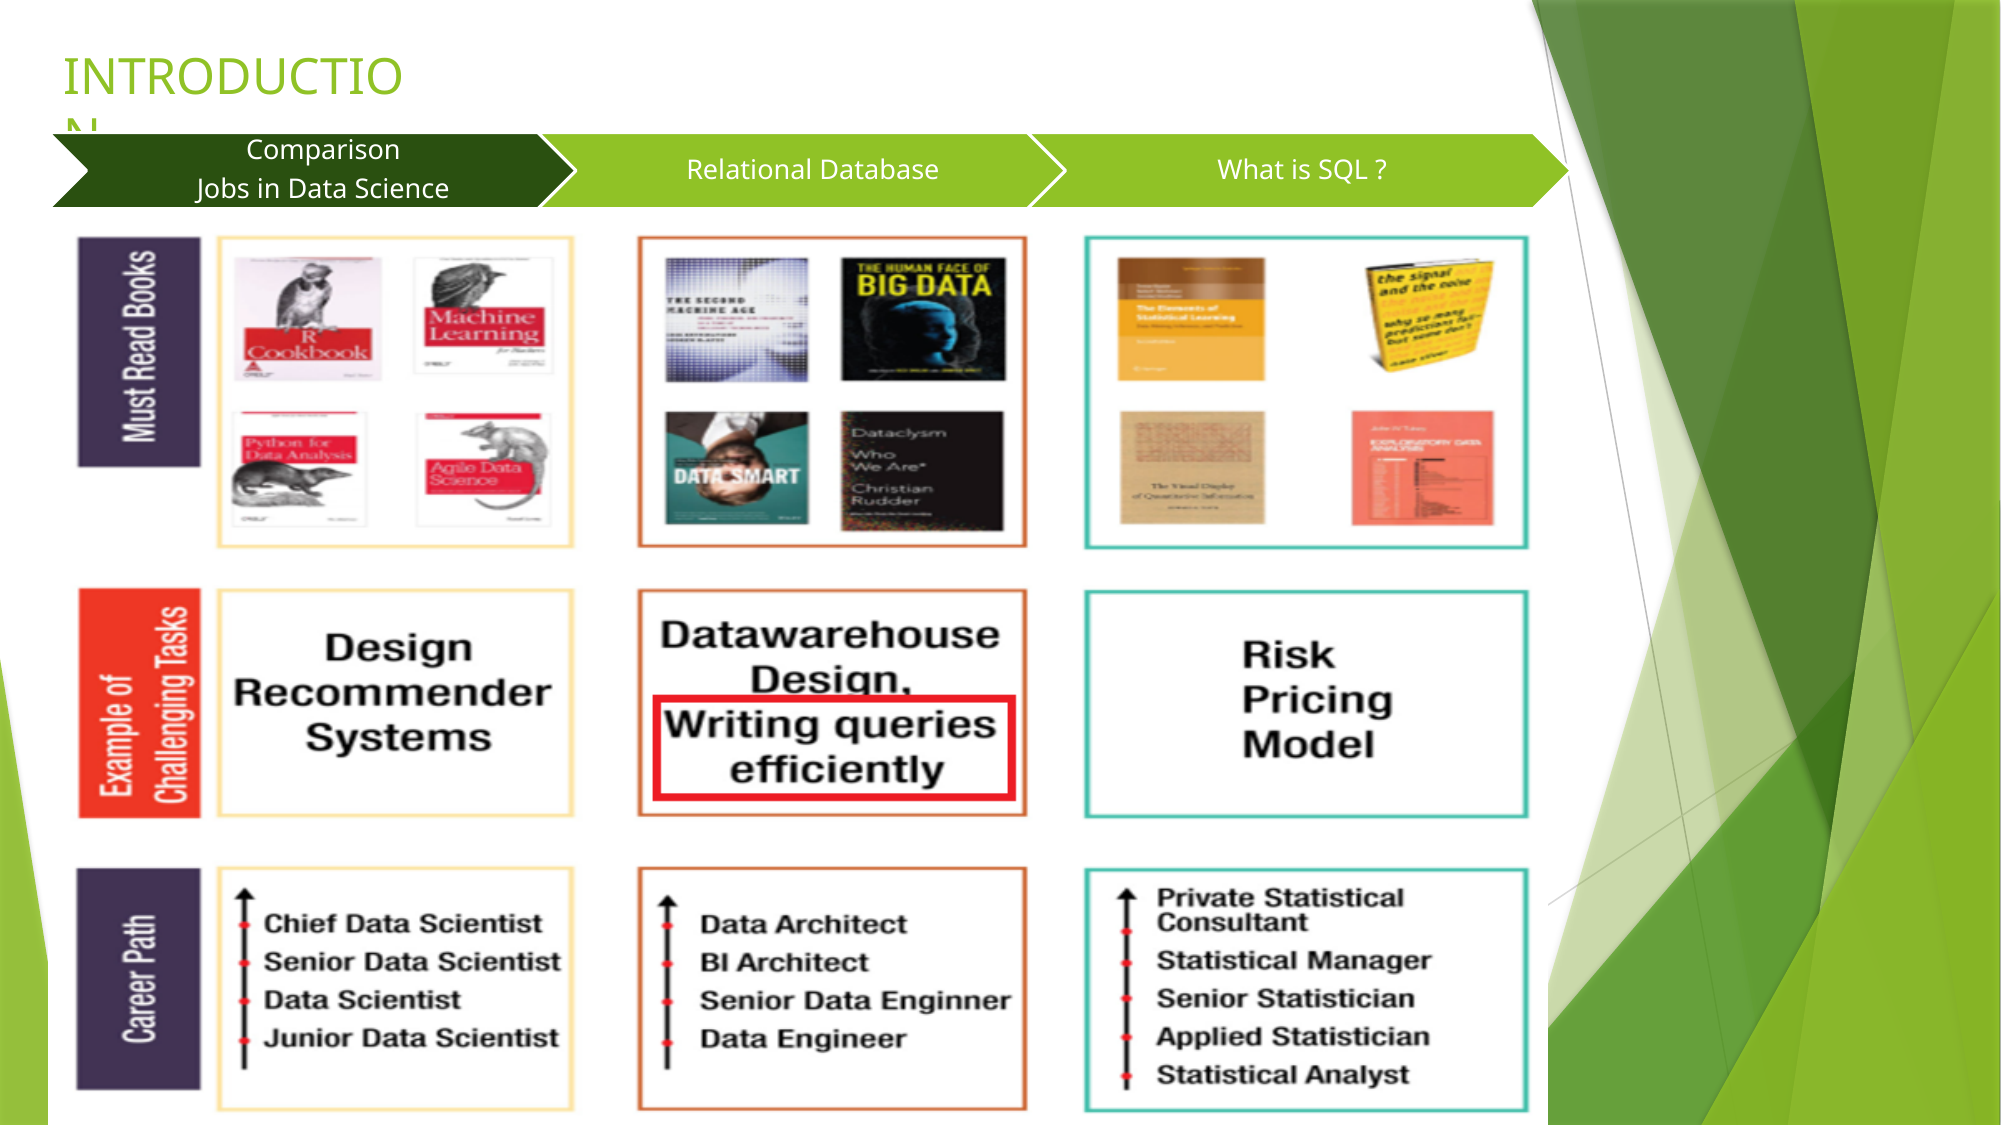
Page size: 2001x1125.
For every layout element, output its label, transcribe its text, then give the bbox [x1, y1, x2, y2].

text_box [47, 132, 1573, 210]
title INTRODUCTION [48, 36, 433, 103]
picture [47, 225, 1549, 1125]
